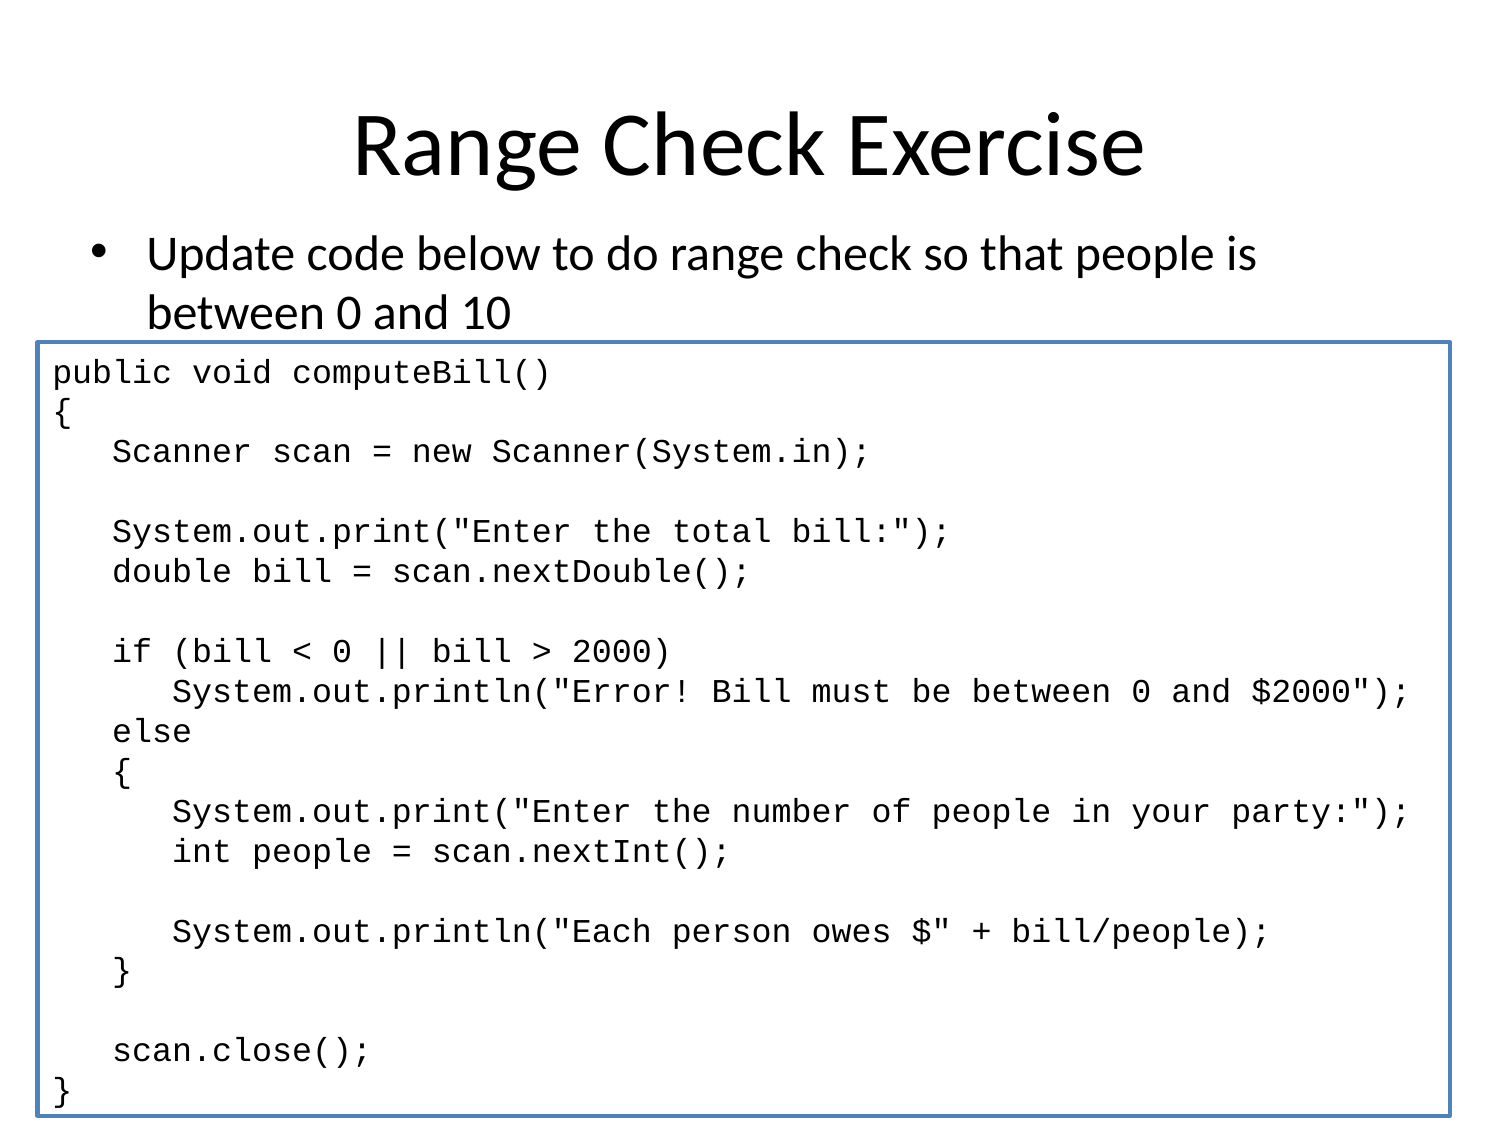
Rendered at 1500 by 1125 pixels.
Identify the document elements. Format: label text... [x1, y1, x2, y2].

text_box public void computeBill() { Scanner scan = new Scanner(System.in); System.out.print("Enter the total bill:"); double bill = scan.nextDouble(); if (bill < 0 || bill > 2000) System.out.println("Error! Bill must be between 0 and $2000"); else { System.out.print("Enter the number of people in your party:"); int people = scan.nextInt(); System.out.println("Each person owes $" + bill/people); } scan.close(); } [35, 340, 1452, 1118]
list Update code below to do range check so that people is between 0 and 10 [75, 212, 1425, 340]
title Range Check Exercise [75, 45, 1425, 212]
